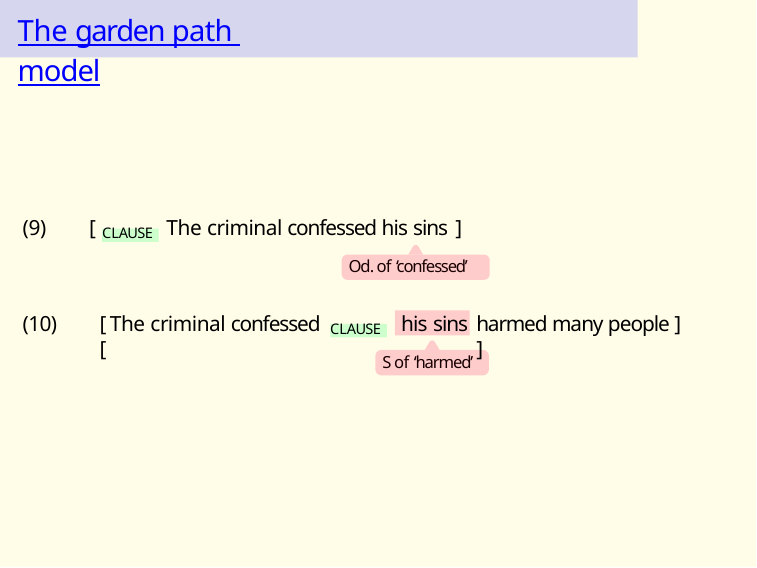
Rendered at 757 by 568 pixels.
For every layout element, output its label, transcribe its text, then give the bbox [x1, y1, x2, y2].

text_box [375, 350, 489, 376]
text_box Od. of ‘confessed’ [346, 254, 486, 277]
text_box S of ‘harmed’ [380, 349, 485, 372]
text_box (9) [20, 212, 52, 240]
title The garden path model [15, 9, 307, 108]
text_box [425, 340, 439, 349]
text_box CLAUSE [330, 323, 387, 338]
text_box his sins [394, 310, 470, 336]
text_box [0, 0, 756, 567]
text_box harmed many people ] ] [474, 308, 685, 361]
text_box [0, 0, 638, 58]
text_box [ [87, 212, 98, 240]
text_box [341, 254, 490, 280]
text_box [ The criminal confessed [ [97, 308, 326, 361]
text_box The criminal confessed his sins ] [164, 212, 469, 240]
text_box CLAUSE [102, 228, 159, 242]
text_box [408, 244, 423, 254]
text_box (10) [20, 308, 62, 336]
